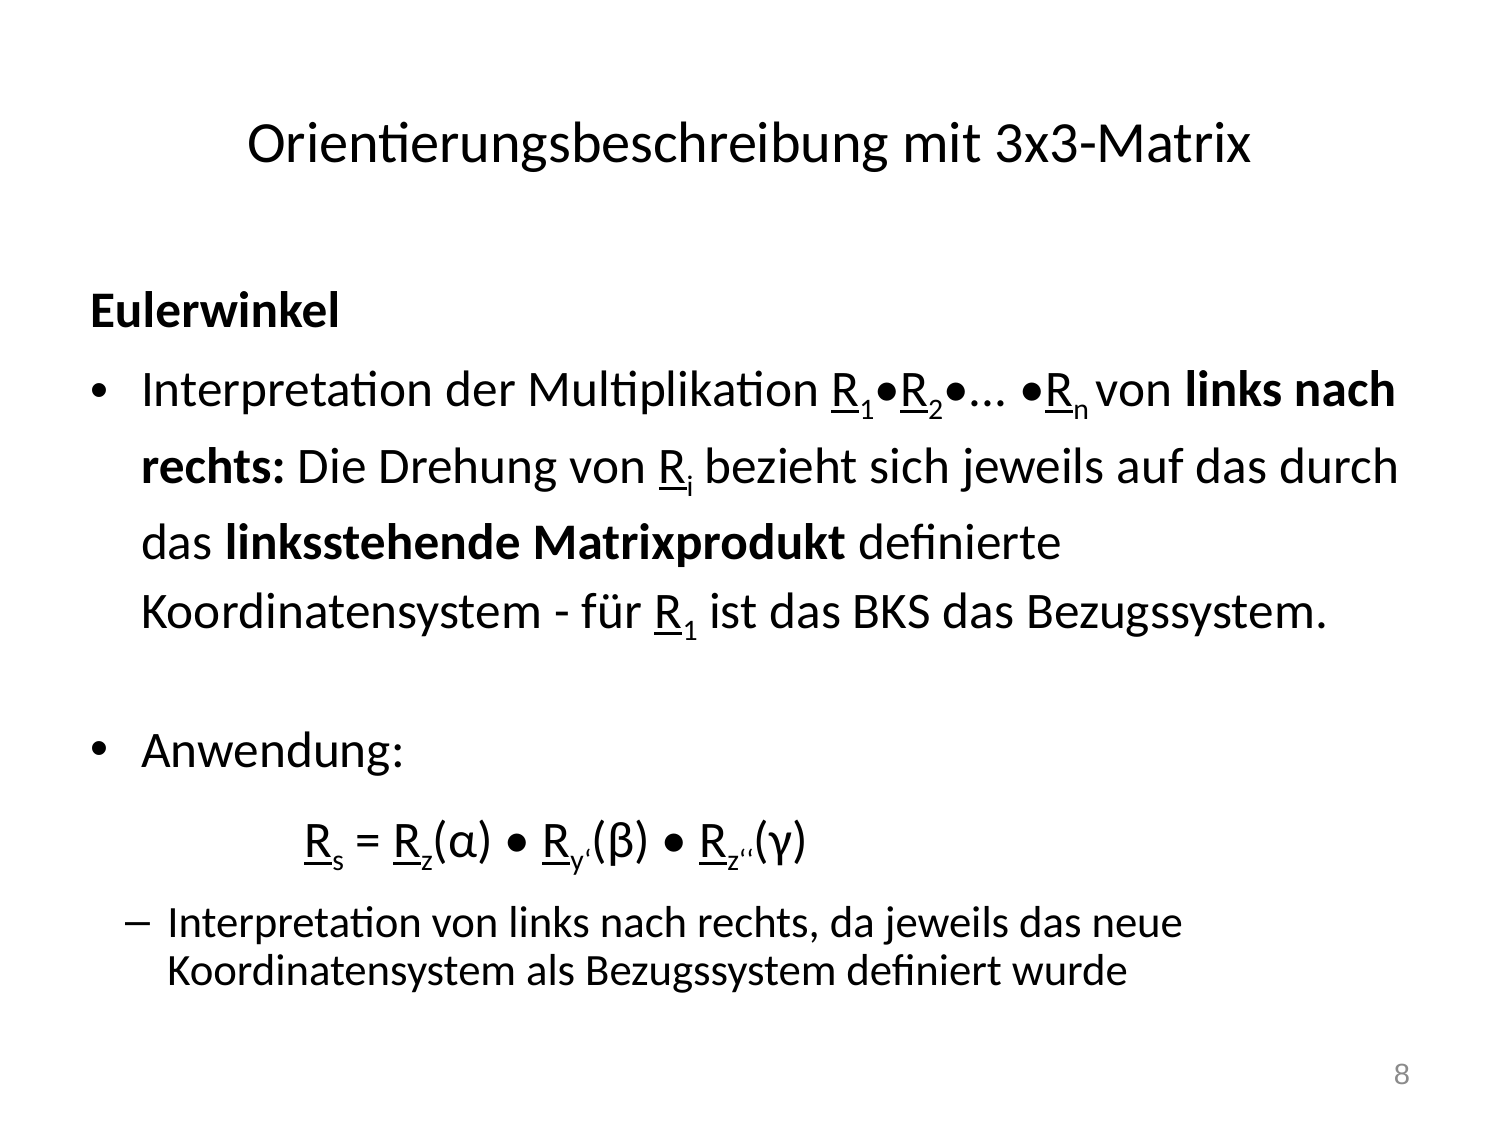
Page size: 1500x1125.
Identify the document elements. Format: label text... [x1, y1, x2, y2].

title Orientierungsbeschreibung mit 3x3-Matrix [75, 45, 1425, 233]
list Eulerwinkel Interpretation der Multiplikation R1•R2•... •Rn von links nach rechts: Die Drehung von Ri bezieht sich jeweils auf das durch das linksstehende Matrixprodukt definierte Koordinatensystem - für R1 ist das BKS das Bezugssystem. Anwendung: Rs = Rz(α) • Ry‘(β) • Rz‘‘(γ) Interpretation von links nach rechts, da jeweils das neue Koordinatensystem als Bezugssystem definiert wurde [75, 262, 1425, 1005]
slide_number 8 [1074, 1042, 1425, 1103]
